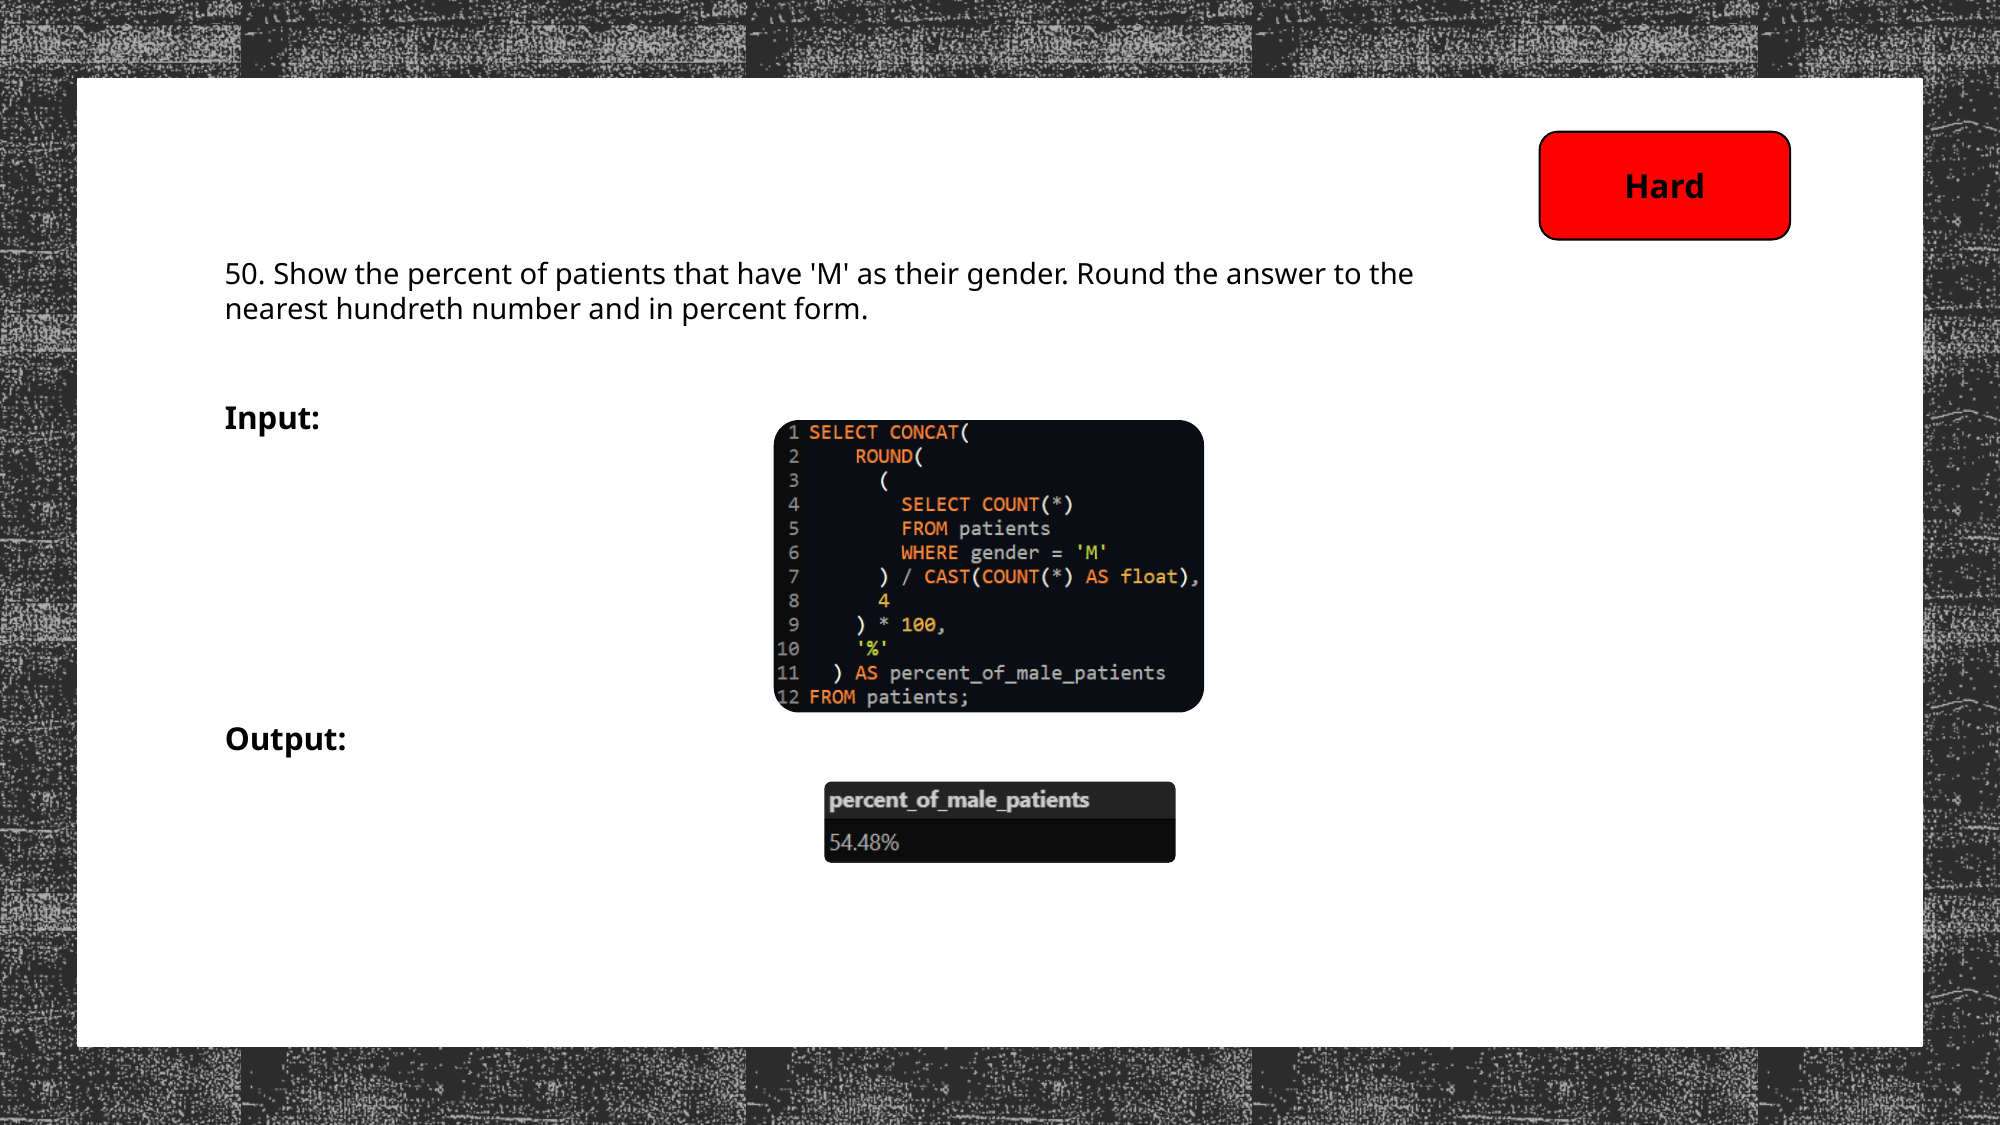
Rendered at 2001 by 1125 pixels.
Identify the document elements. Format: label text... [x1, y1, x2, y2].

text_box 50. Show the percent of patients that have 'M' as their gender. Round the answer to the nearest hundreth number and in percent form. [209, 248, 1540, 388]
picture [773, 420, 1205, 713]
text_box Hard [1538, 130, 1792, 241]
text_box [77, 78, 1923, 1047]
text_box [0, 0, 2000, 1125]
picture [824, 781, 1176, 863]
text_box Input: Output: [209, 388, 1540, 844]
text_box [1872, 1024, 1944, 1096]
